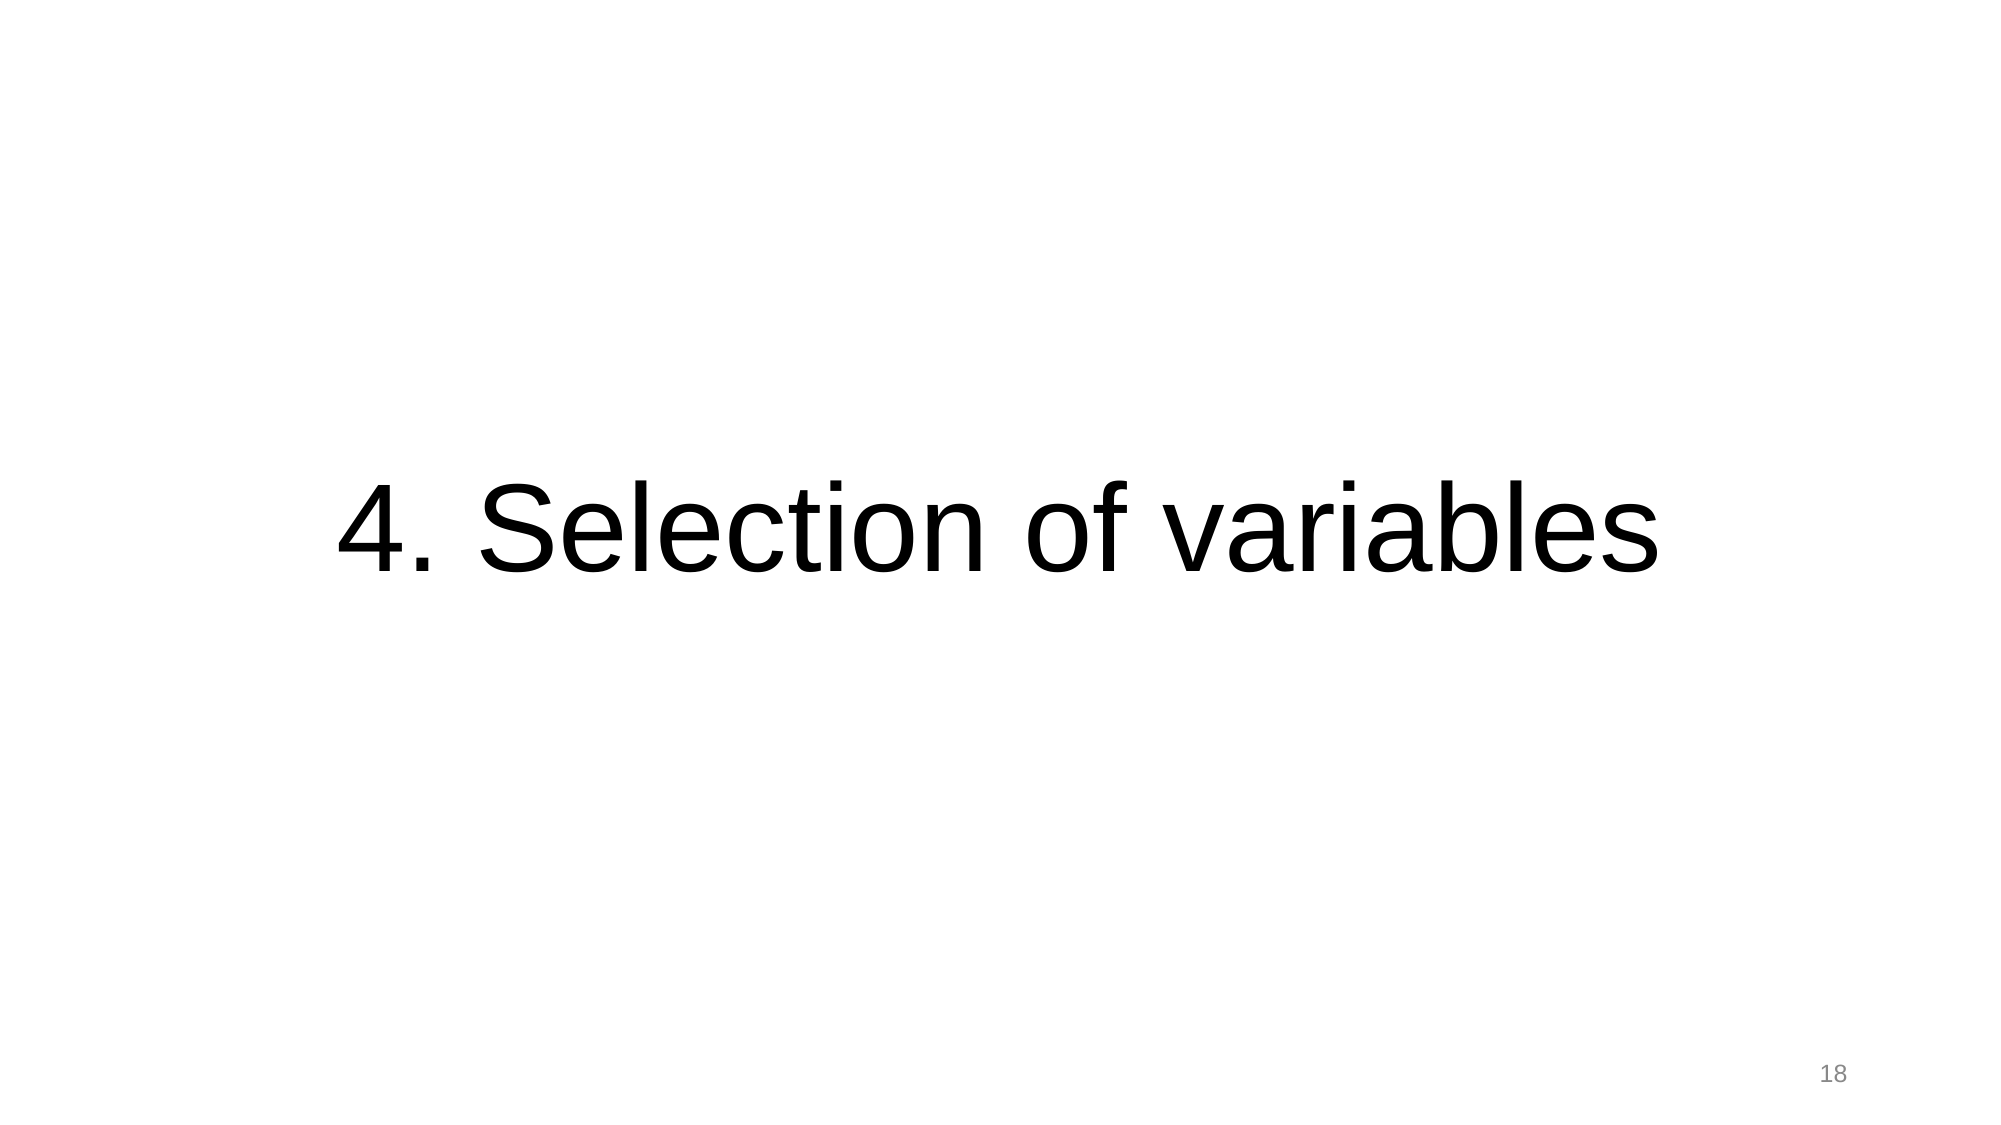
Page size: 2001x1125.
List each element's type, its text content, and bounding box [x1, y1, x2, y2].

title 4. Selection of variables [137, 137, 1863, 606]
slide_number ‹#› [1412, 1042, 1863, 1103]
